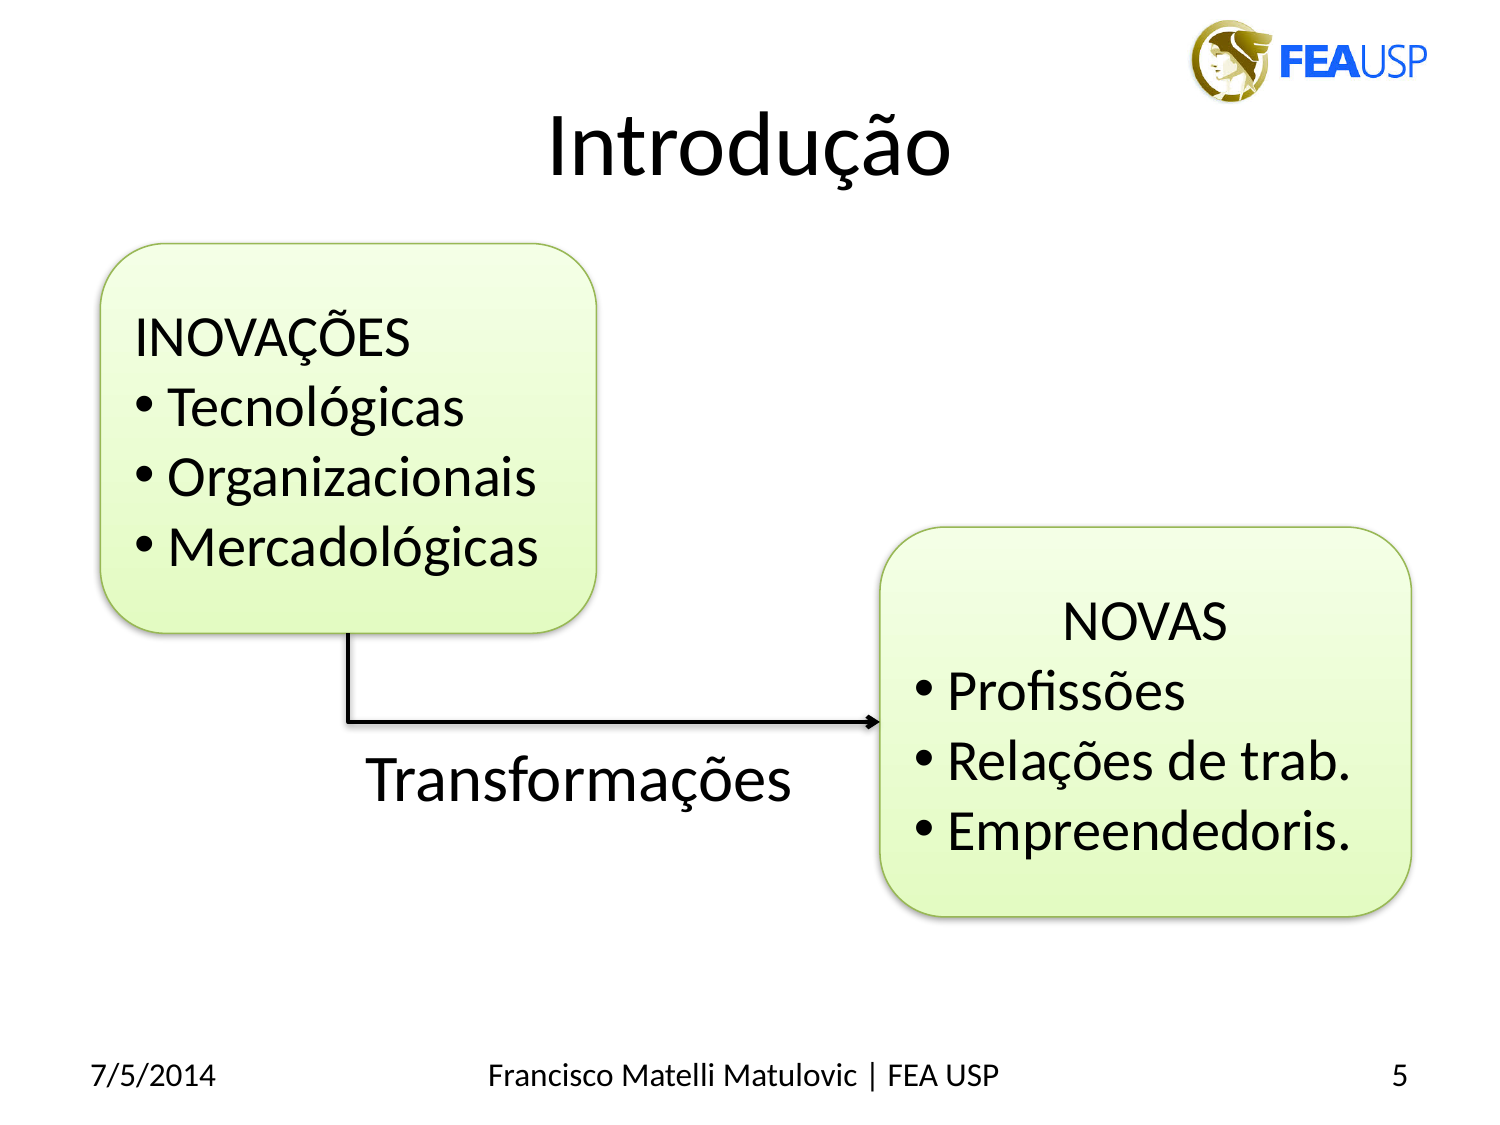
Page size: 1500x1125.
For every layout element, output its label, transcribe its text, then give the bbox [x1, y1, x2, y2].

text_box Transformações [350, 727, 564, 823]
text_box INOVAÇÕES Tecnológicas Organizacionais Mercadológicas [99, 242, 598, 635]
text_box Transformações [663, 727, 809, 823]
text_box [569, 411, 659, 944]
text_box NOVAS Profissões Relações de trab. Empreendedoris. [879, 526, 1413, 918]
title Introdução [75, 45, 1425, 233]
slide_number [75, 1042, 425, 1103]
picture [1187, 19, 1427, 105]
footer Francisco Matelli Matulovic | FEA USP [454, 1042, 1034, 1103]
slide_number 5 [1073, 1042, 1424, 1103]
